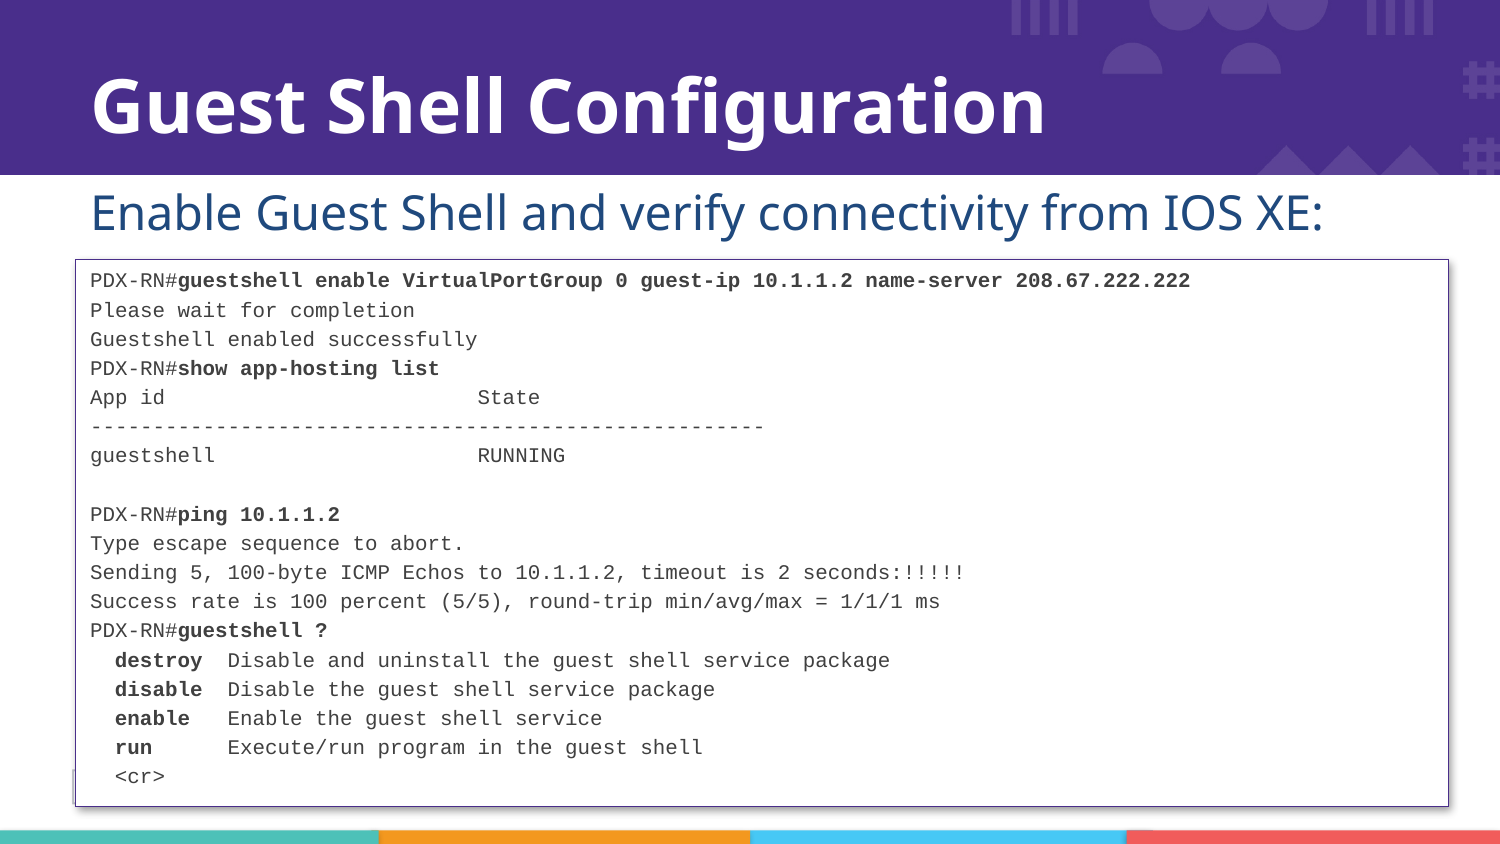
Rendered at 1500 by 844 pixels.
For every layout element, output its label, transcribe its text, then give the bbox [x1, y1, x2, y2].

title Guest Shell Configuration [75, 33, 1425, 175]
picture [0, 0, 1500, 175]
text_box PDX-RN#guestshell enable VirtualPortGroup 0 guest-ip 10.1.1.2 name-server 208.67.222.222 Please wait for completion Guestshell enabled successfully PDX-RN#show app-hosting list App id State ------------------------------------------------------ guestshell RUNNING PDX-RN#ping 10.1.1.2 Type escape sequence to abort. Sending 5, 100-byte ICMP Echos to 10.1.1.2, timeout is 2 seconds:!!!!! Success rate is 100 percent (5/5), round-trip min/avg/max = 1/1/1 ms PDX-RN#guestshell ? destroy Disable and uninstall the guest shell service package disable Disable the guest shell service package enable Enable the guest shell service run Execute/run program in the guest shell <cr> [75, 259, 1449, 807]
list Enable Guest Shell and verify connectivity from IOS XE: [75, 175, 1425, 259]
